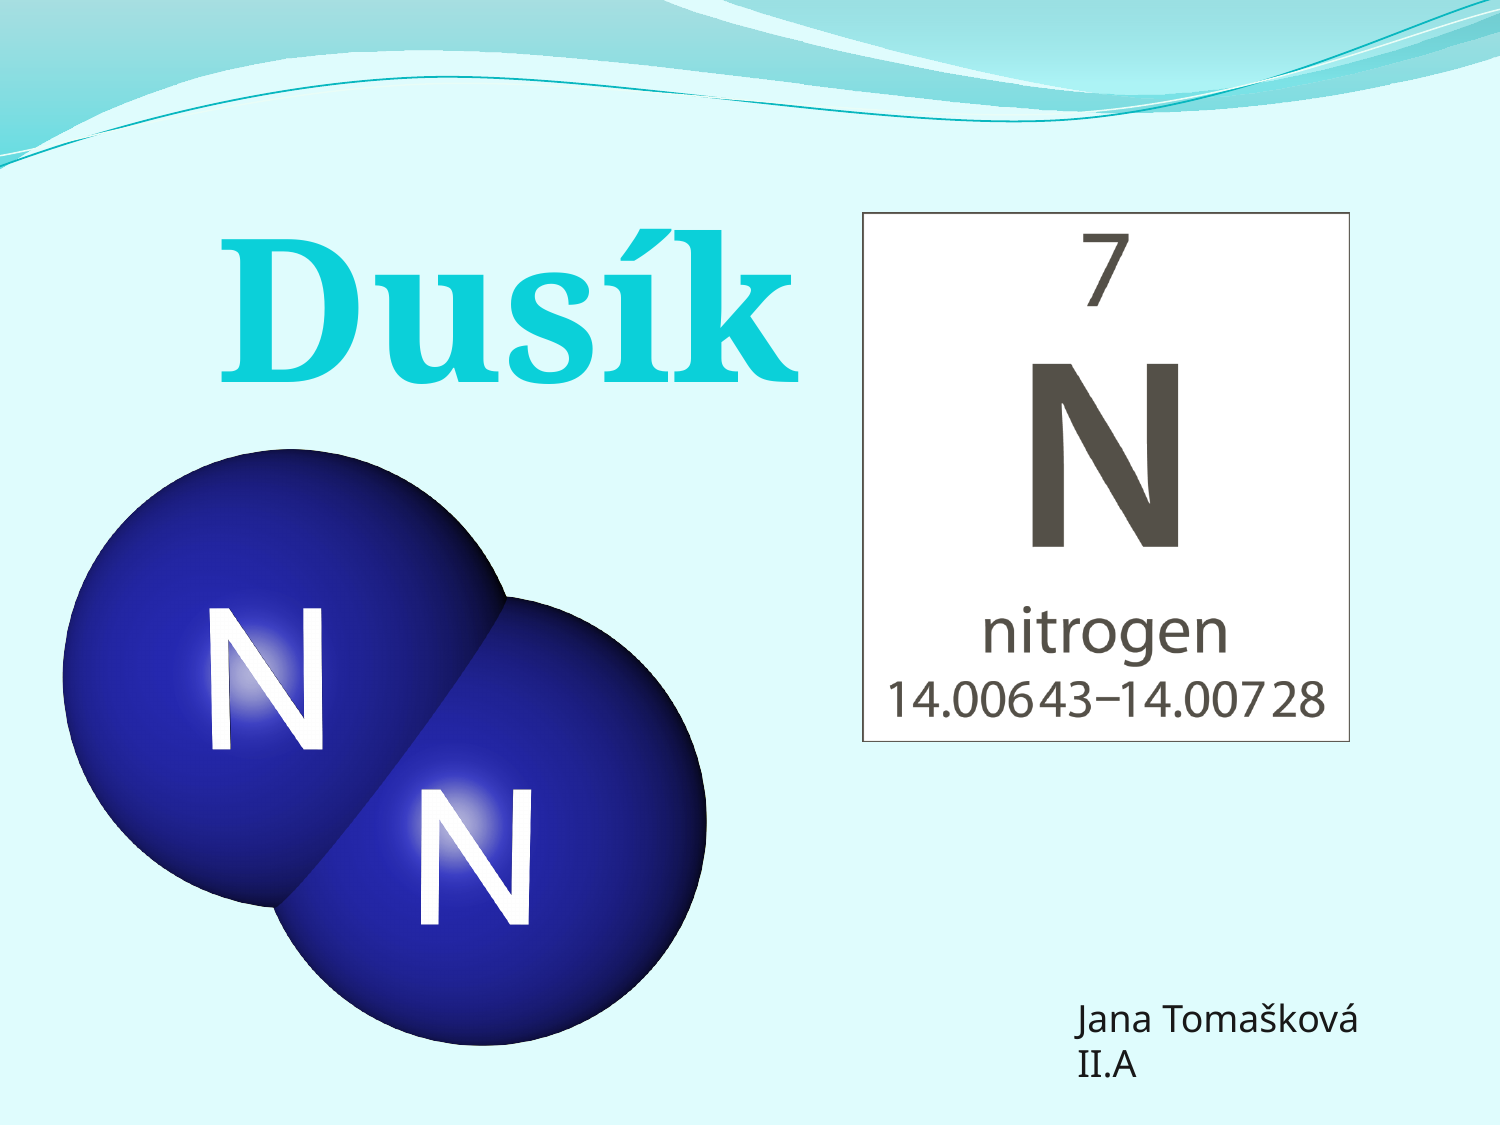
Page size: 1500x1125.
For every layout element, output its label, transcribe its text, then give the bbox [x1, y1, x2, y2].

text_box Dusík [149, 174, 1113, 430]
text_box Jana Tomašková II.A [1062, 987, 1463, 1093]
picture [62, 449, 707, 1046]
picture [862, 212, 1351, 742]
